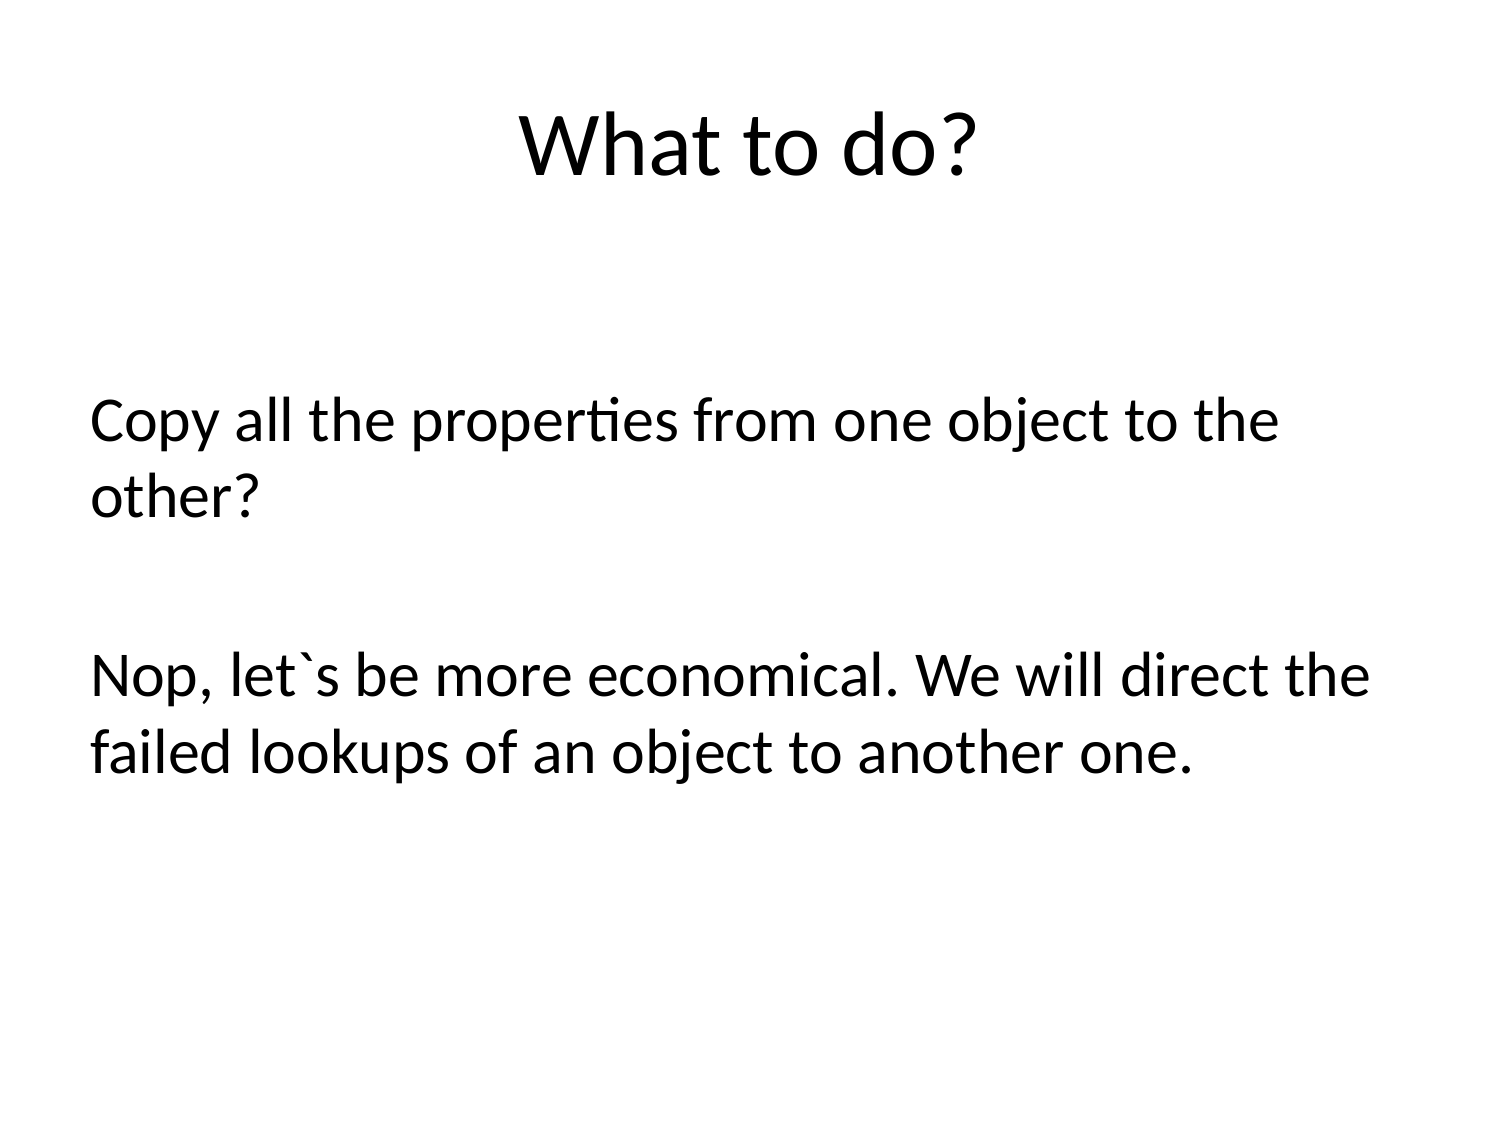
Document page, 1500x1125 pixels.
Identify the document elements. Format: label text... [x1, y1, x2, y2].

title What to do? [75, 45, 1425, 233]
list Copy all the properties from one object to the other? Nop, let`s be more economical. We will direct the failed lookups of an object to another one. [75, 369, 1425, 795]
